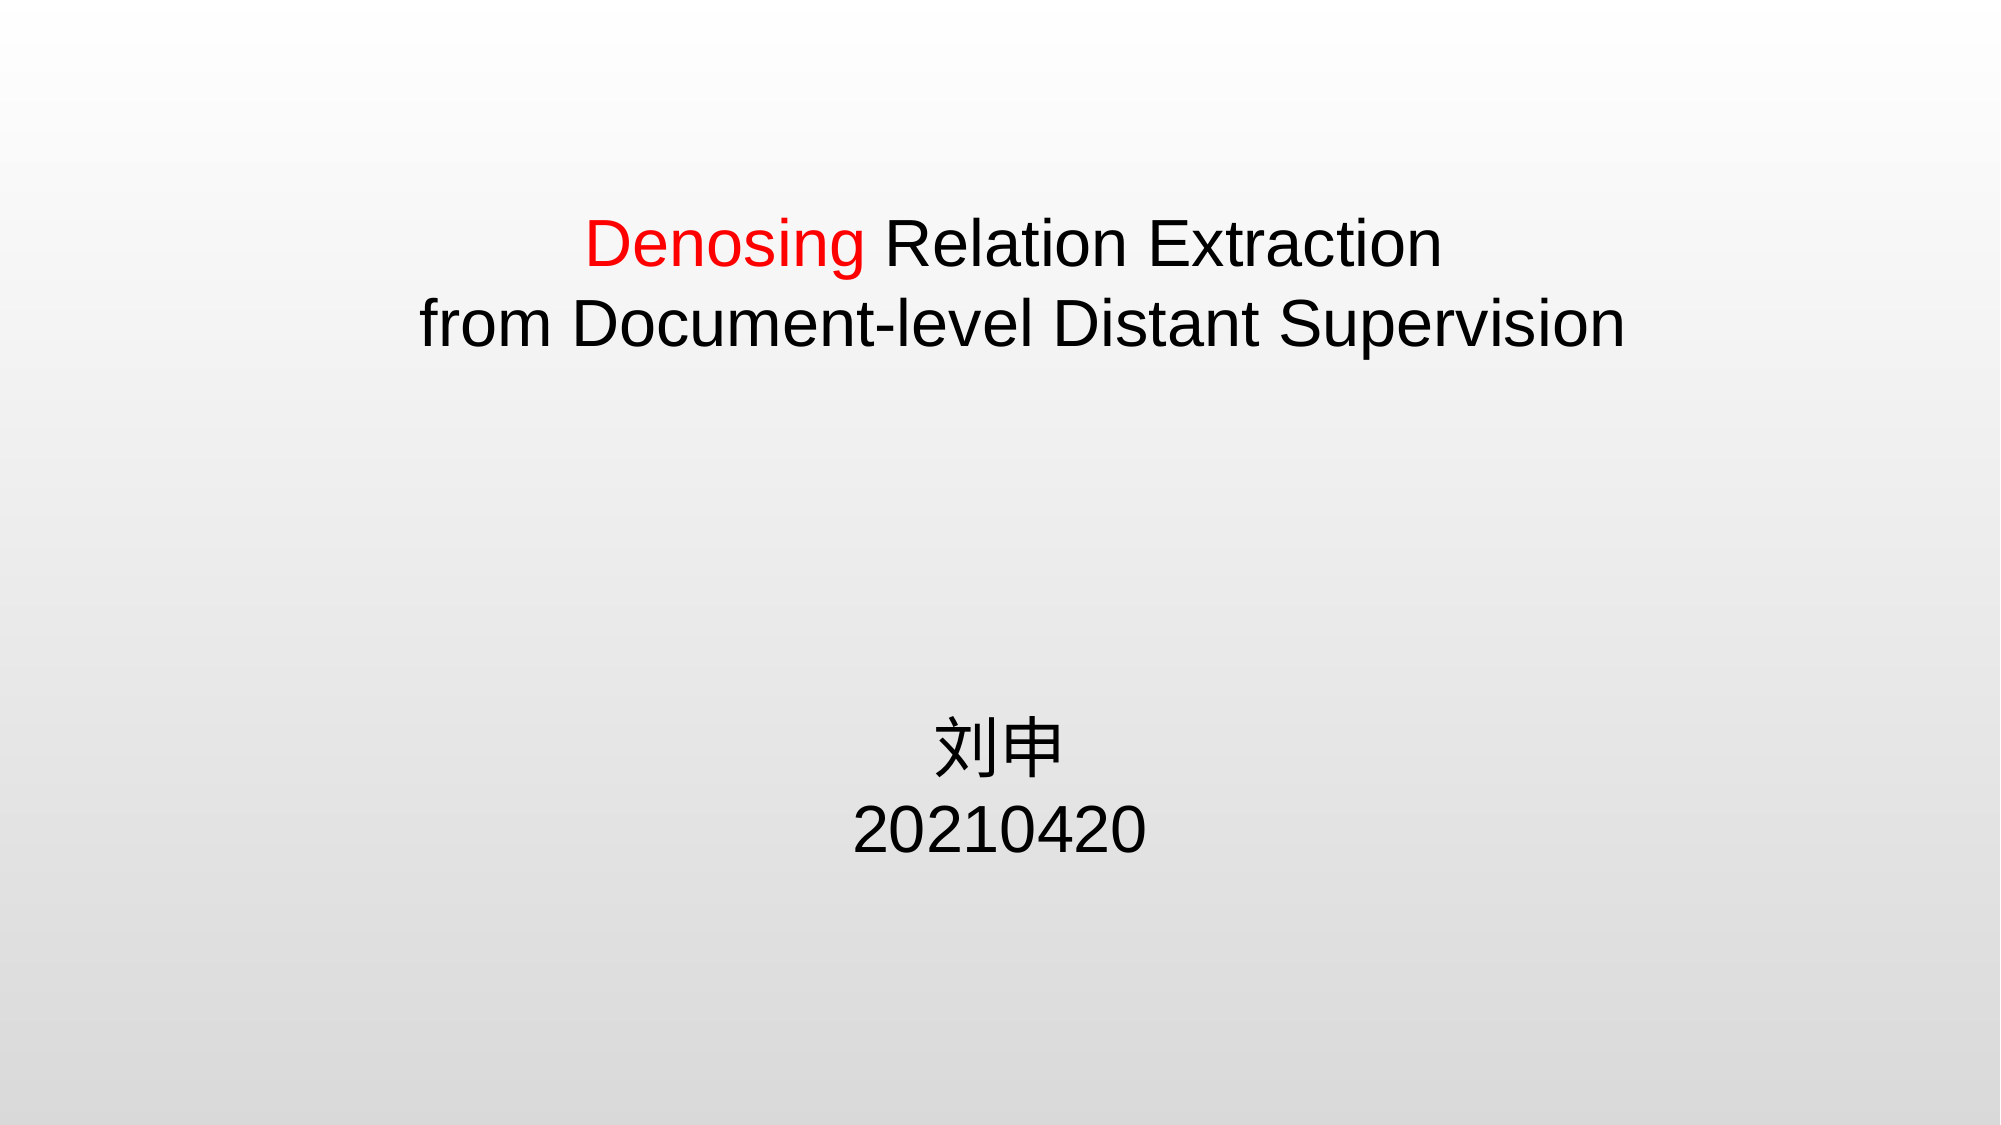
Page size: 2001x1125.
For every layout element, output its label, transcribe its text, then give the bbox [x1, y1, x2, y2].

text_box Denosing Relation Extraction from Document-level Distant Supervision [270, 192, 1777, 367]
text_box 刘申 20210420 [793, 697, 1207, 873]
